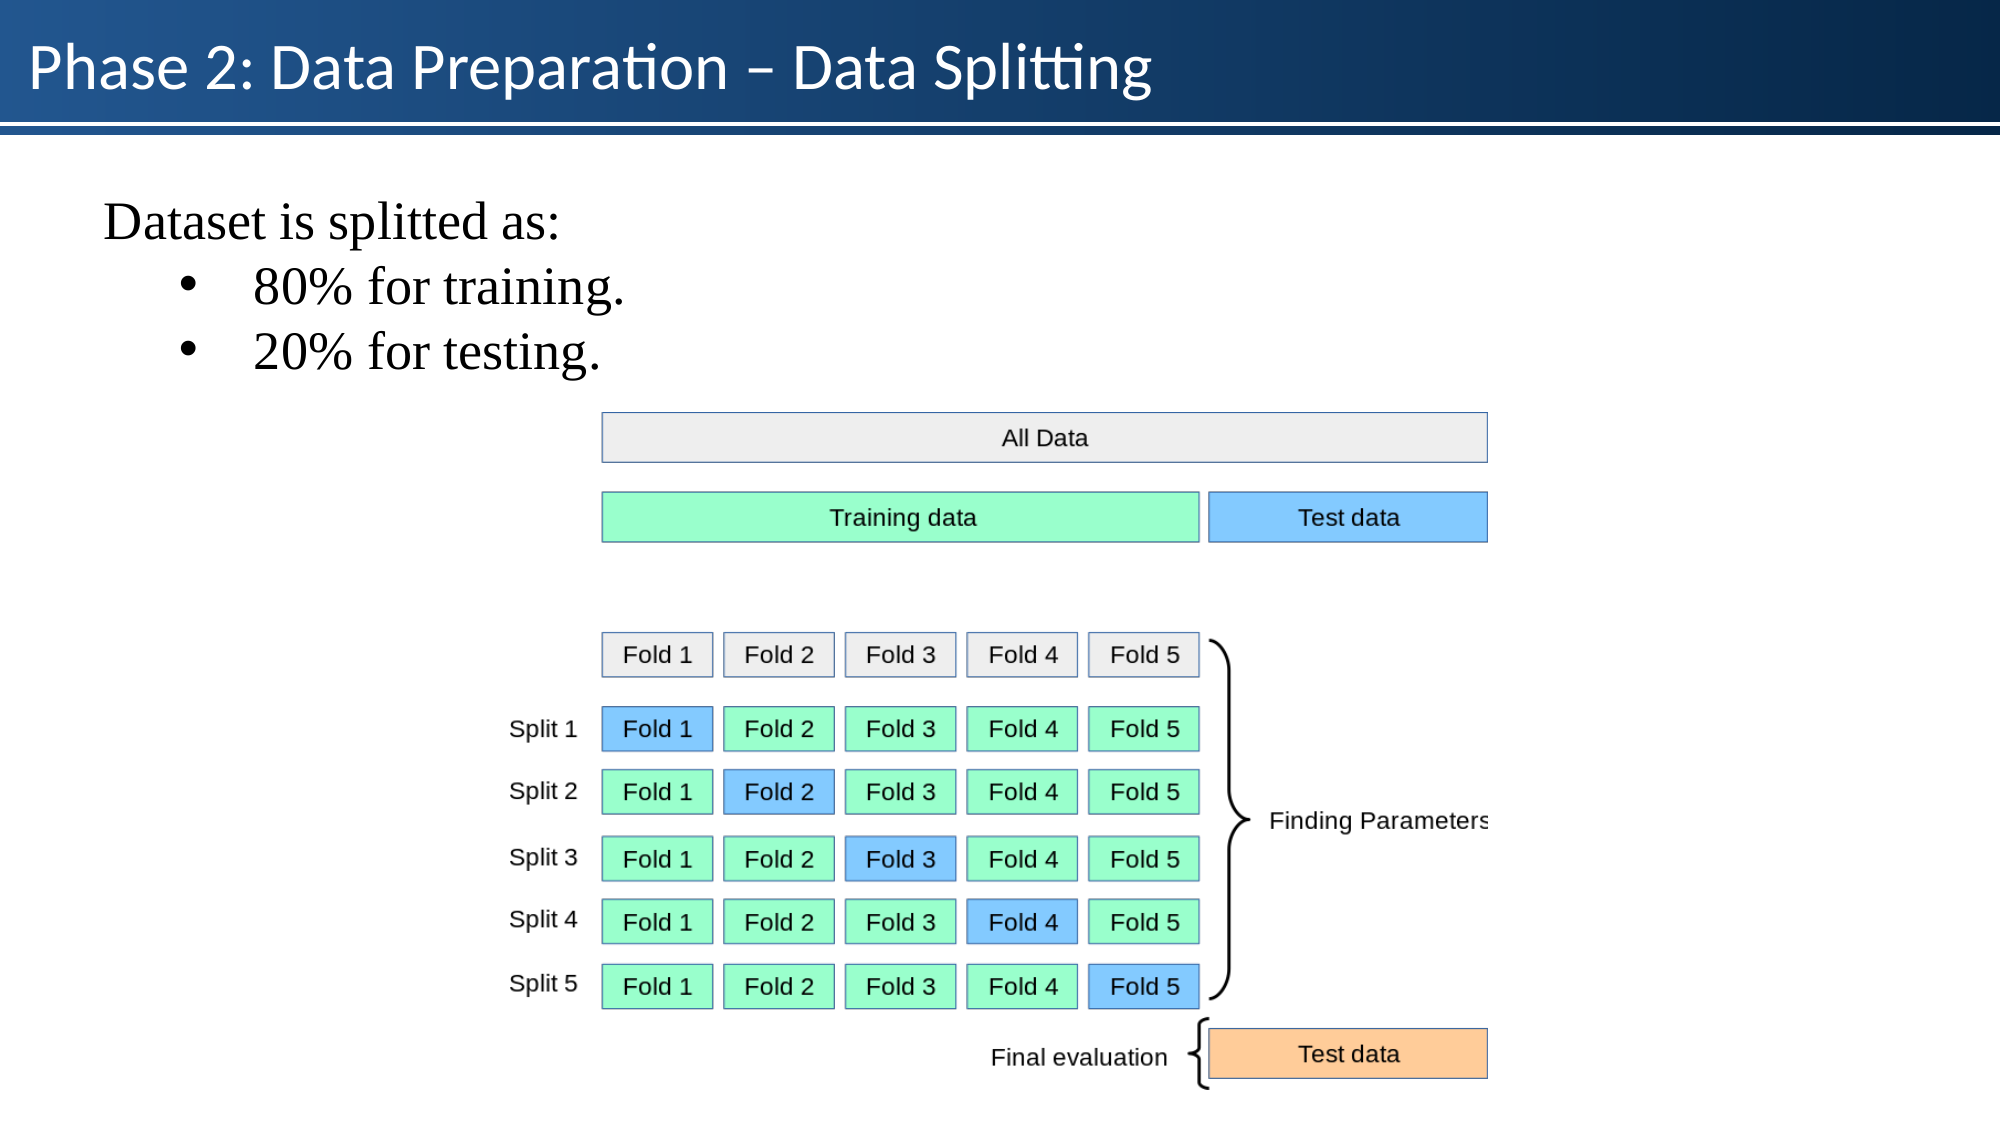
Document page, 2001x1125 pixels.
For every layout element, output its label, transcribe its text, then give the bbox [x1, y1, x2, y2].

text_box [0, 0, 2000, 135]
text_box Dataset is splitted as: 80% for training. 20% for testing. [89, 177, 1840, 388]
picture [510, 412, 1488, 1090]
